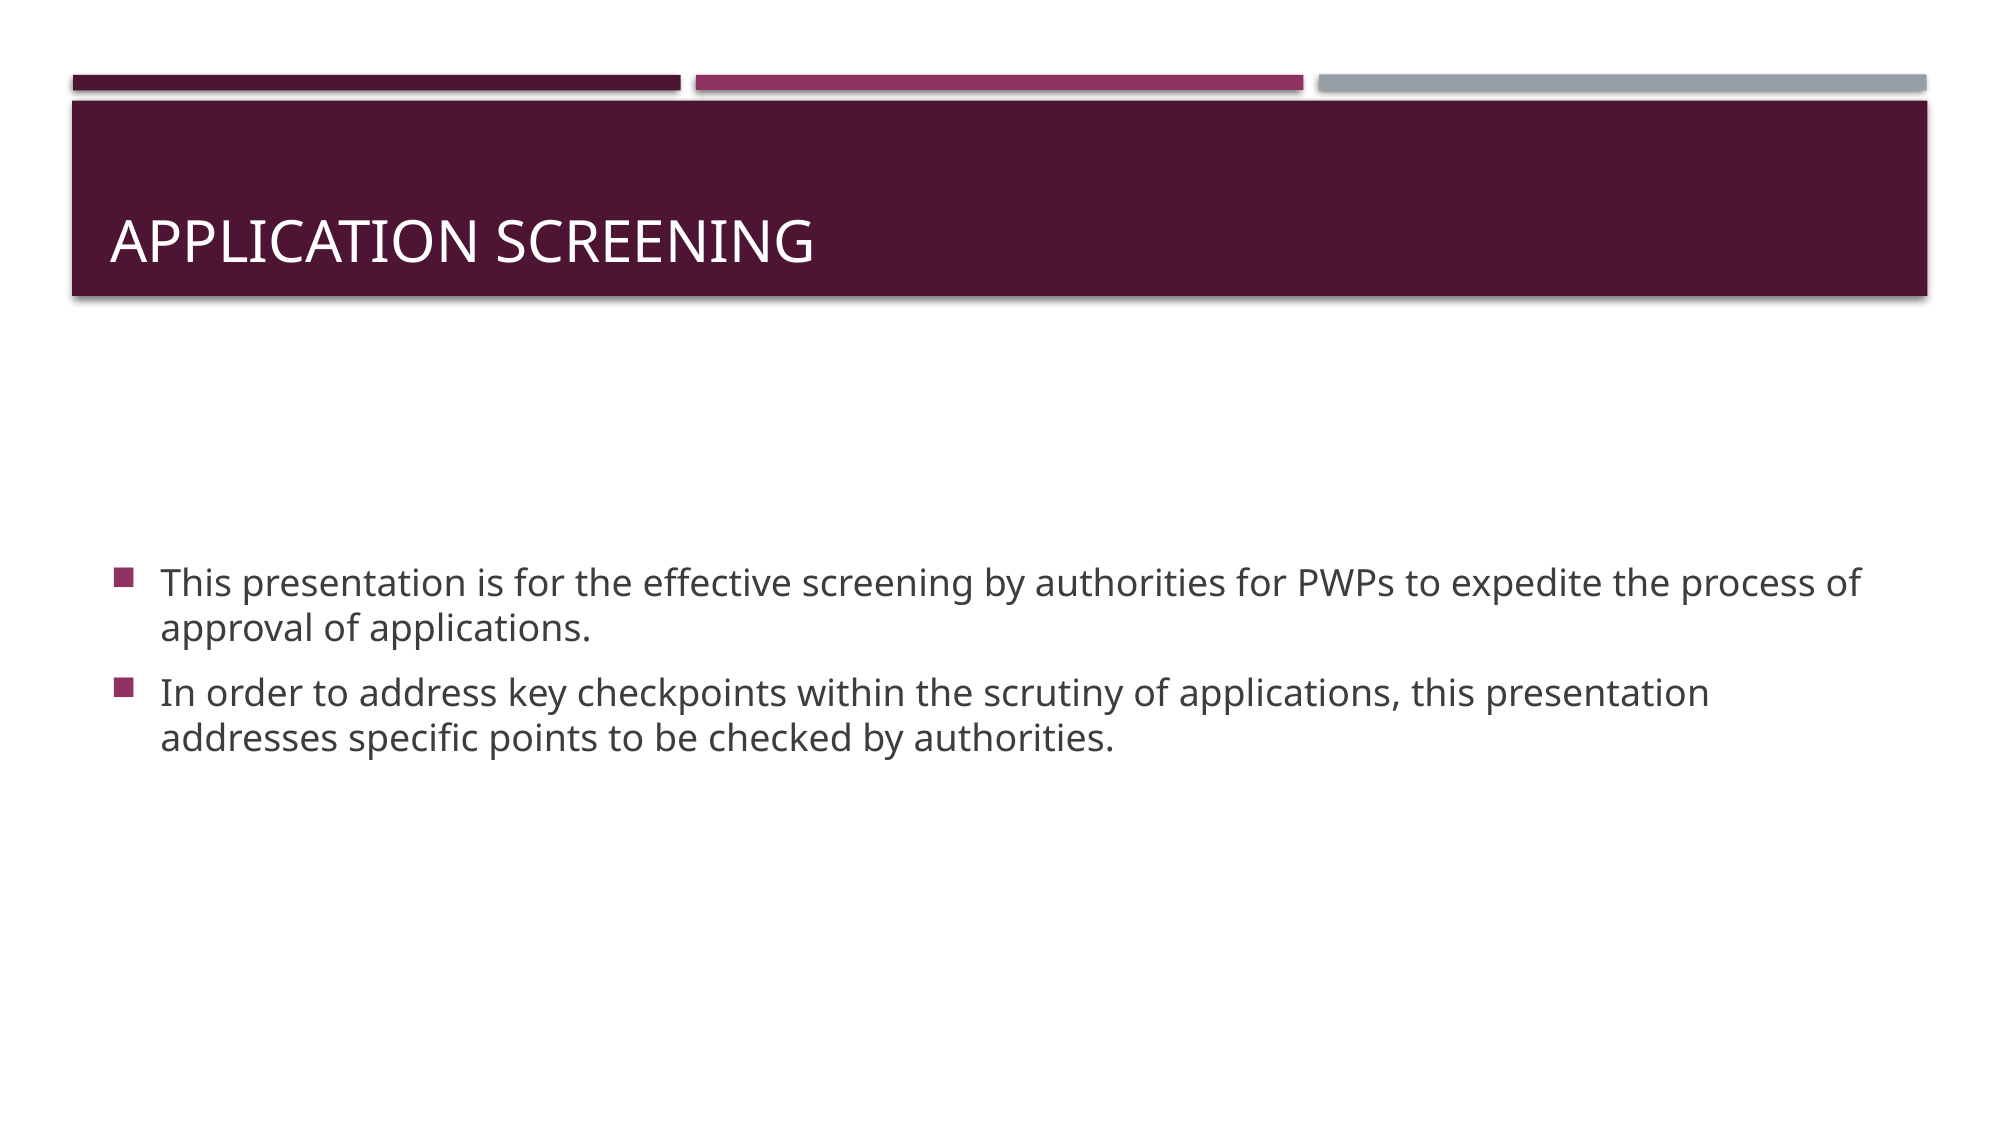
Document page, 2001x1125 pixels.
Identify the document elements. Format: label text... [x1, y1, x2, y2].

title Application screening [95, 115, 1905, 282]
list This presentation is for the effective screening by authorities for PWPs to expedite the process of approval of applications. In order to address key checkpoints within the scrutiny of applications, this presentation addresses specific points to be checked by authorities. [95, 357, 1905, 962]
